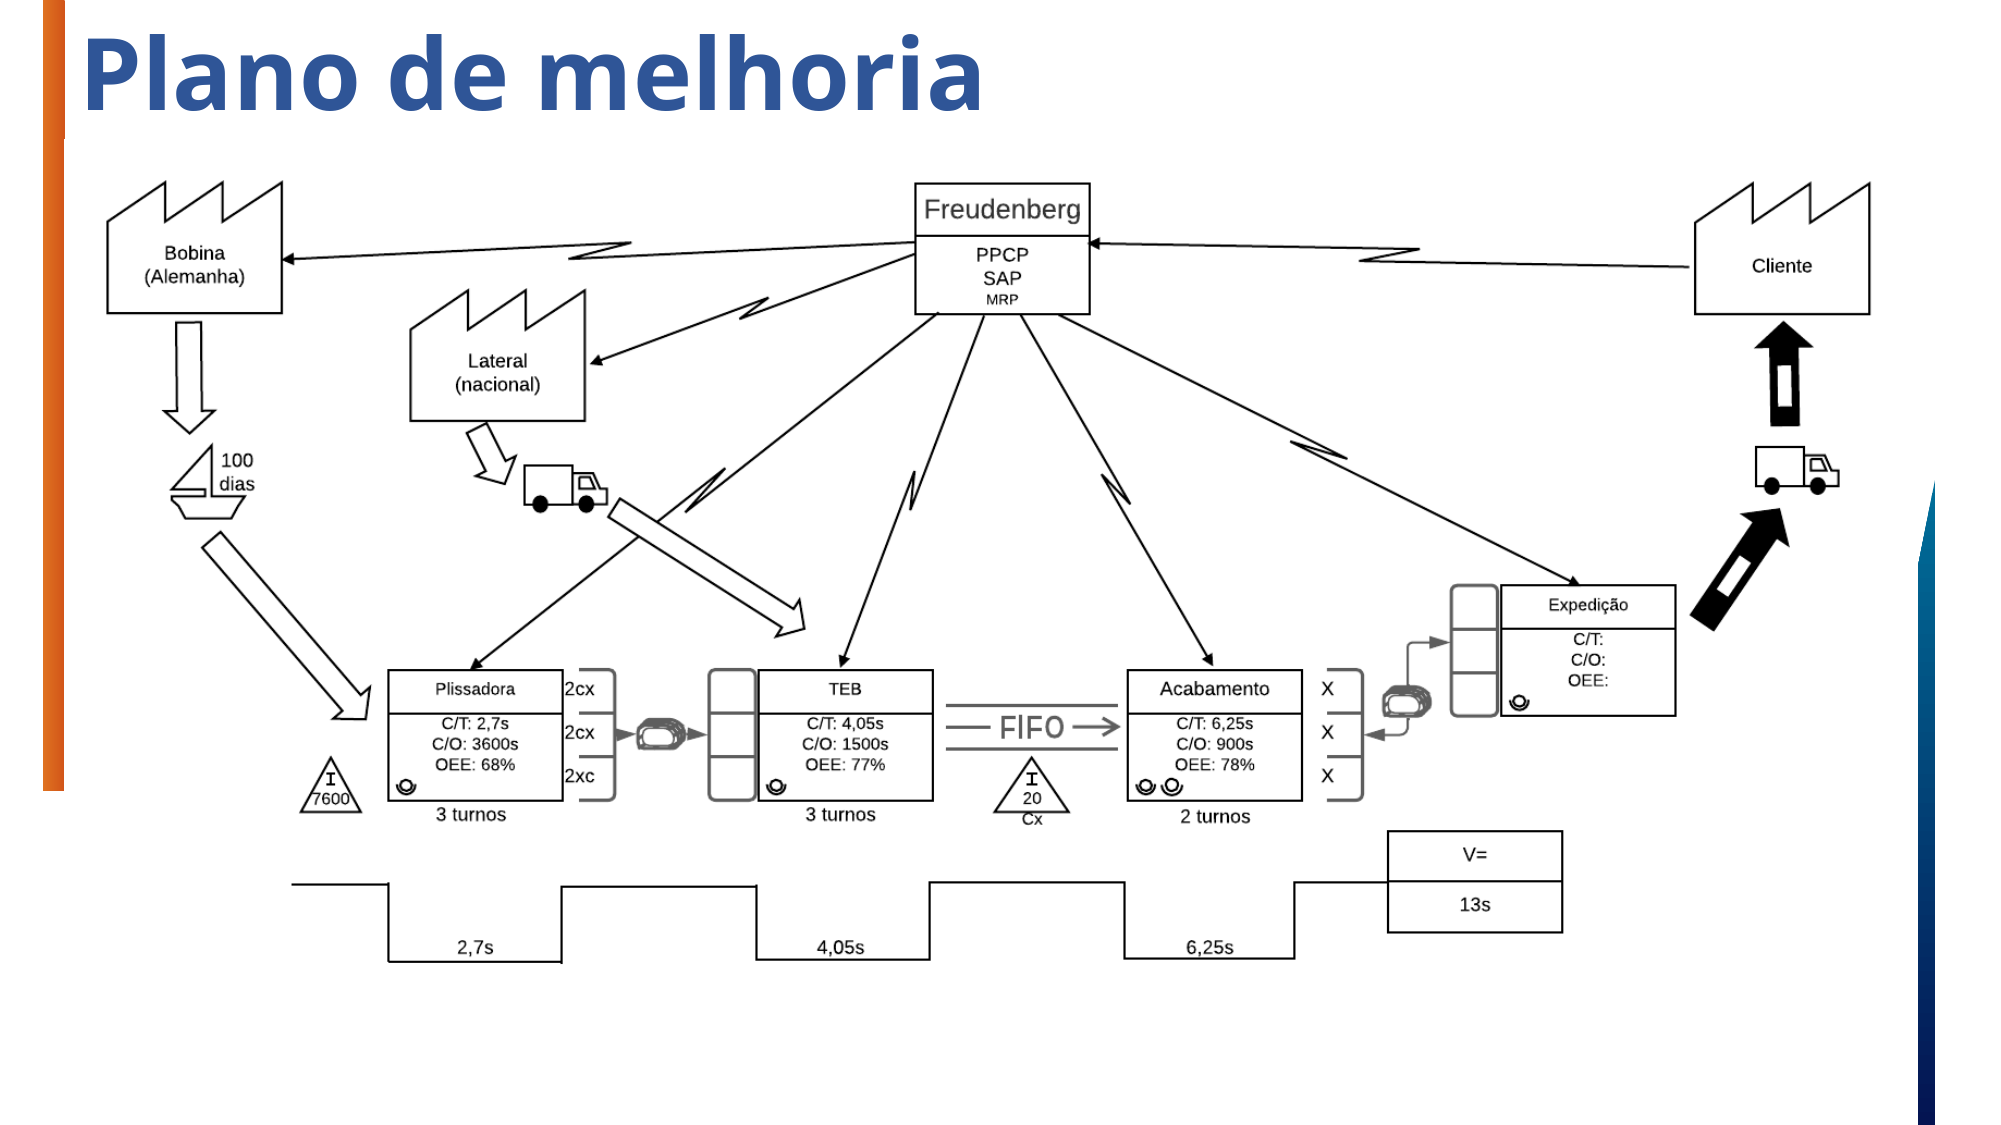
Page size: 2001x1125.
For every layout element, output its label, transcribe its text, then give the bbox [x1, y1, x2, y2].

title Plano de melhoria [66, 0, 1454, 139]
text_box [42, 0, 66, 792]
picture [64, 139, 1914, 1025]
text_box [1916, 478, 1937, 1125]
